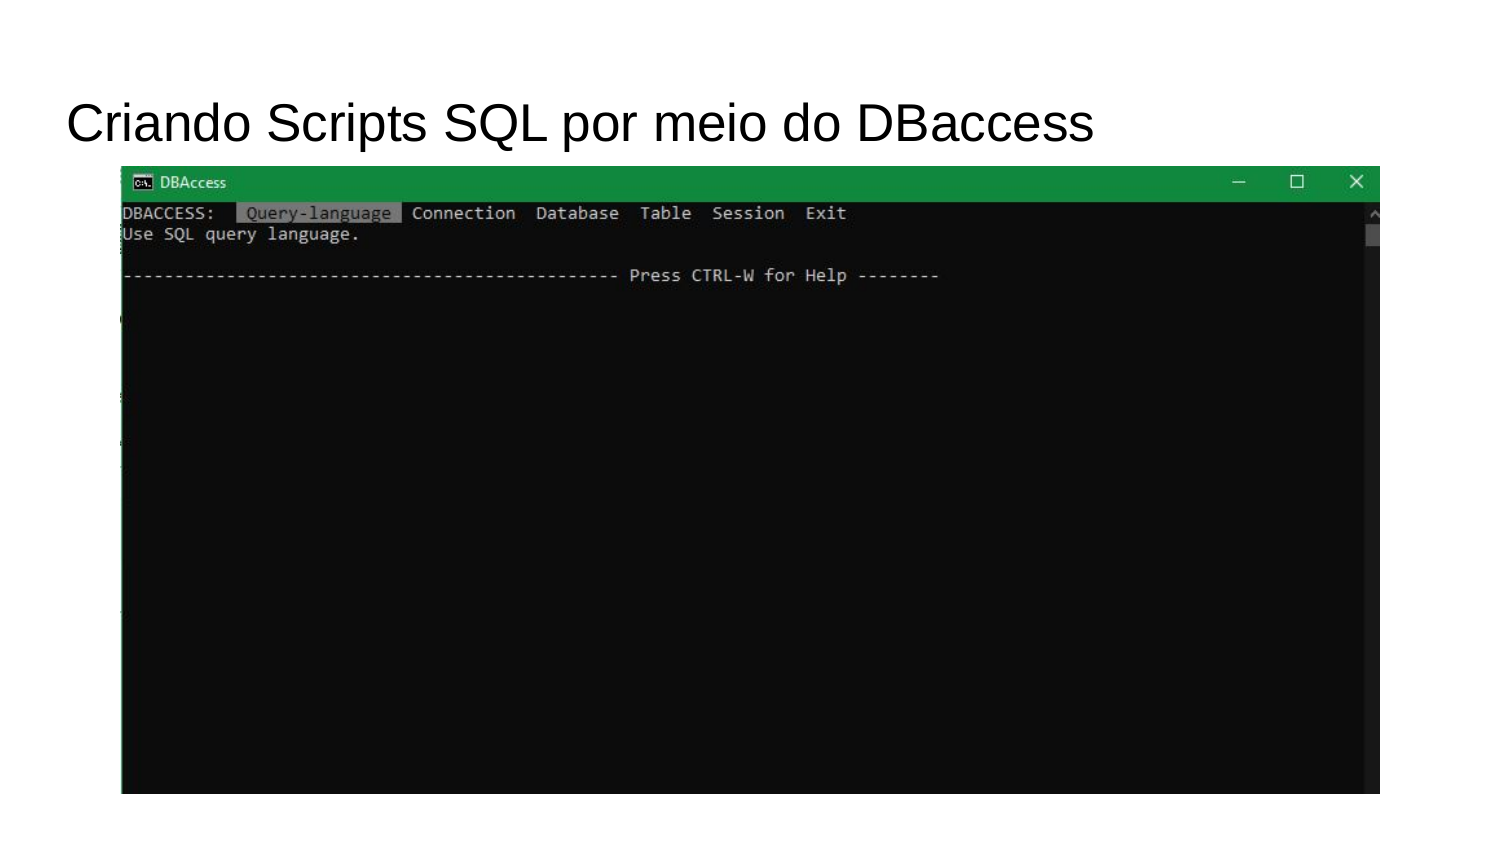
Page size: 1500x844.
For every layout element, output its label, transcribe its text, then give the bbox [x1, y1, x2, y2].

title Criando Scripts SQL por meio do DBaccess [51, 72, 1449, 167]
picture [120, 166, 1380, 794]
